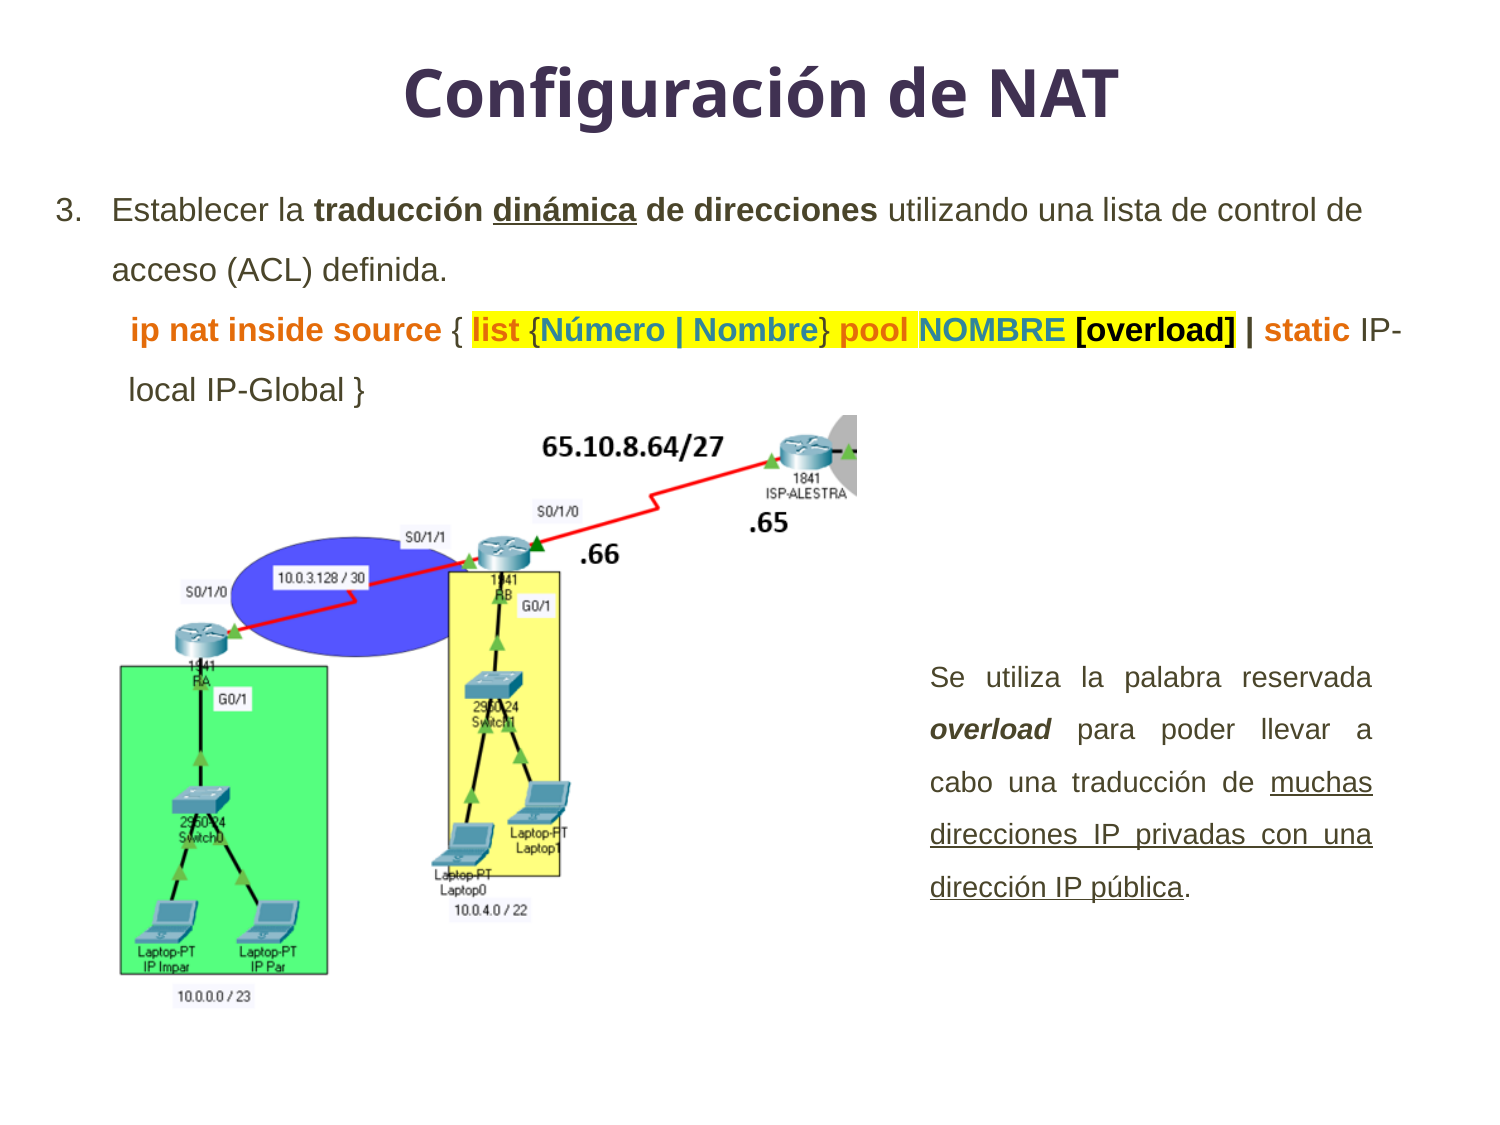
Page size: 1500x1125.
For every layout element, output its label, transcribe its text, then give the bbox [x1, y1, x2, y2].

text_box Se utiliza la palabra reservada overload para poder llevar a cabo una traducción de muchas direcciones IP privadas con una dirección IP pública. [915, 633, 1388, 911]
text_box Establecer la traducción dinámica de direcciones utilizando una lista de control de acceso (ACL) definida. ip nat inside source { list {Número | Nombre} pool NOMBRE [overload] | static IP-local IP-Global } [40, 185, 1482, 416]
text_box Configuración de NAT [23, 0, 1483, 185]
picture [111, 414, 857, 1023]
